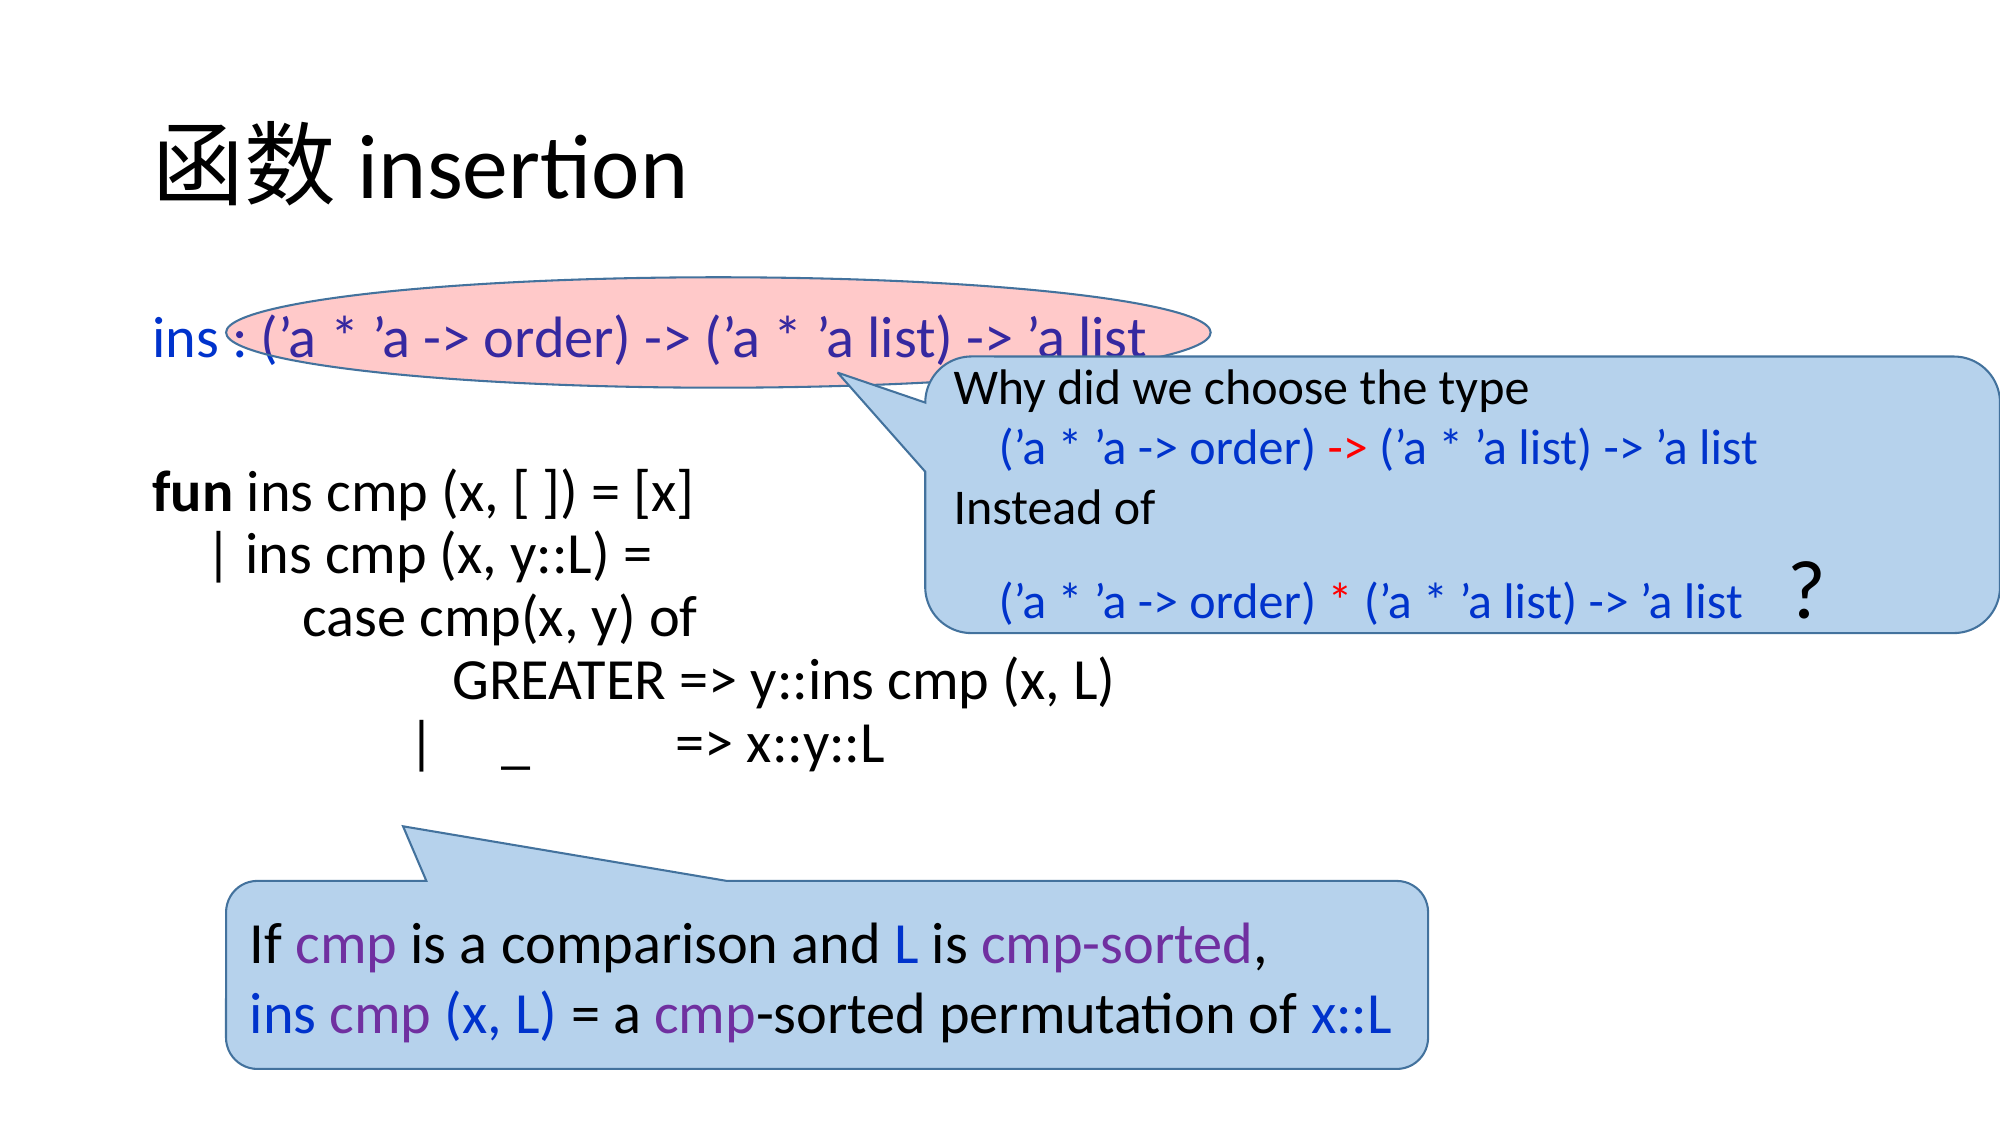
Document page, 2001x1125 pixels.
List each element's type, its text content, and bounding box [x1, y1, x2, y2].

text_box Why did we choose the type (’a * ’a -> order) -> (’a * ’a list) -> ’a list Instead of (’a * ’a -> order) * (’a * ’a list) -> ’a list ? [836, 355, 2000, 635]
text_box If cmp is a comparison and L is cmp-sorted, ins cmp (x, L) = a cmp-sorted permutation of x::L [224, 824, 1430, 1070]
title 函数insertion [137, 59, 1863, 278]
list ins : (’a * ’a -> order) -> (’a * ’a list) -> ’a list fun ins cmp (x, [ ]) = [x] | ins cmp (x, y::L) = case cmp(x, y) of GREATER => y::ins cmp (x, L) | _ => x::y::L [137, 299, 1863, 780]
text_box [224, 276, 1212, 389]
